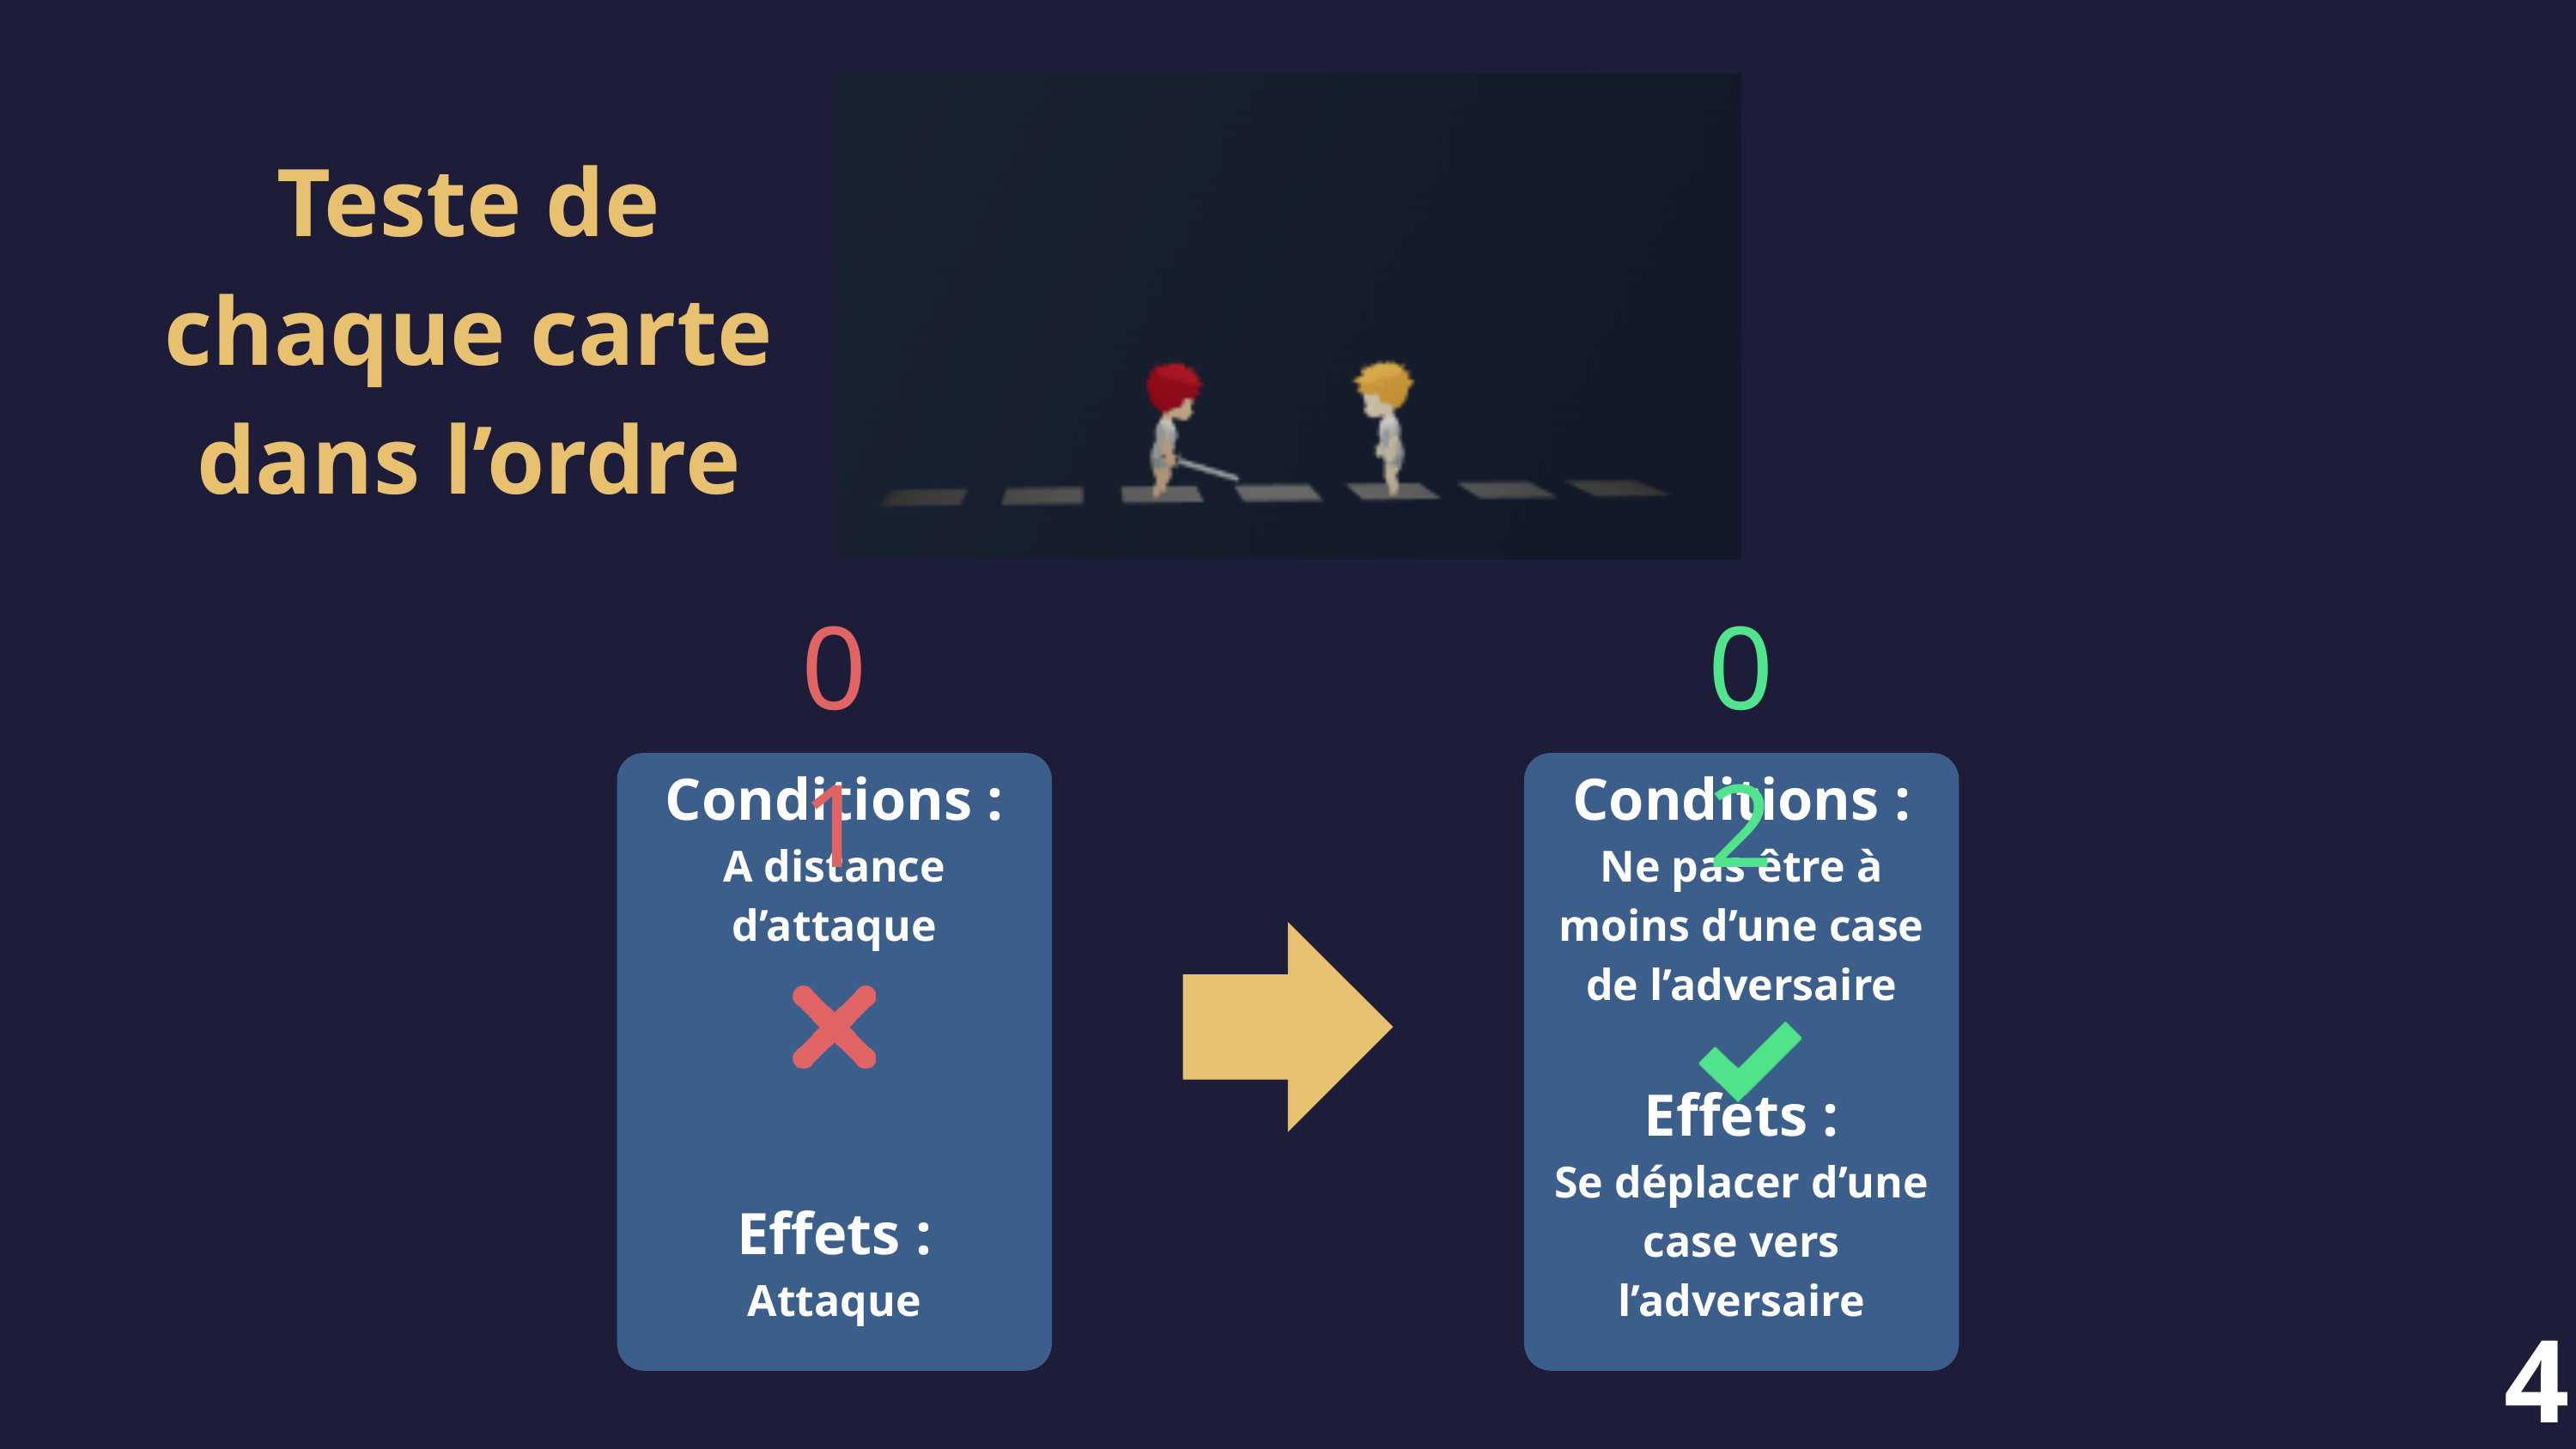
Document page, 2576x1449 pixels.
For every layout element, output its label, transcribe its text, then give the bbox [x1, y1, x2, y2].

text_box 4 [2498, 1288, 2576, 1446]
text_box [1523, 587, 1959, 1371]
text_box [1182, 921, 1394, 1132]
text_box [617, 587, 1053, 1371]
text_box Teste de chaque carte dans l’ordre [144, 125, 793, 512]
text_box [834, 73, 1742, 561]
